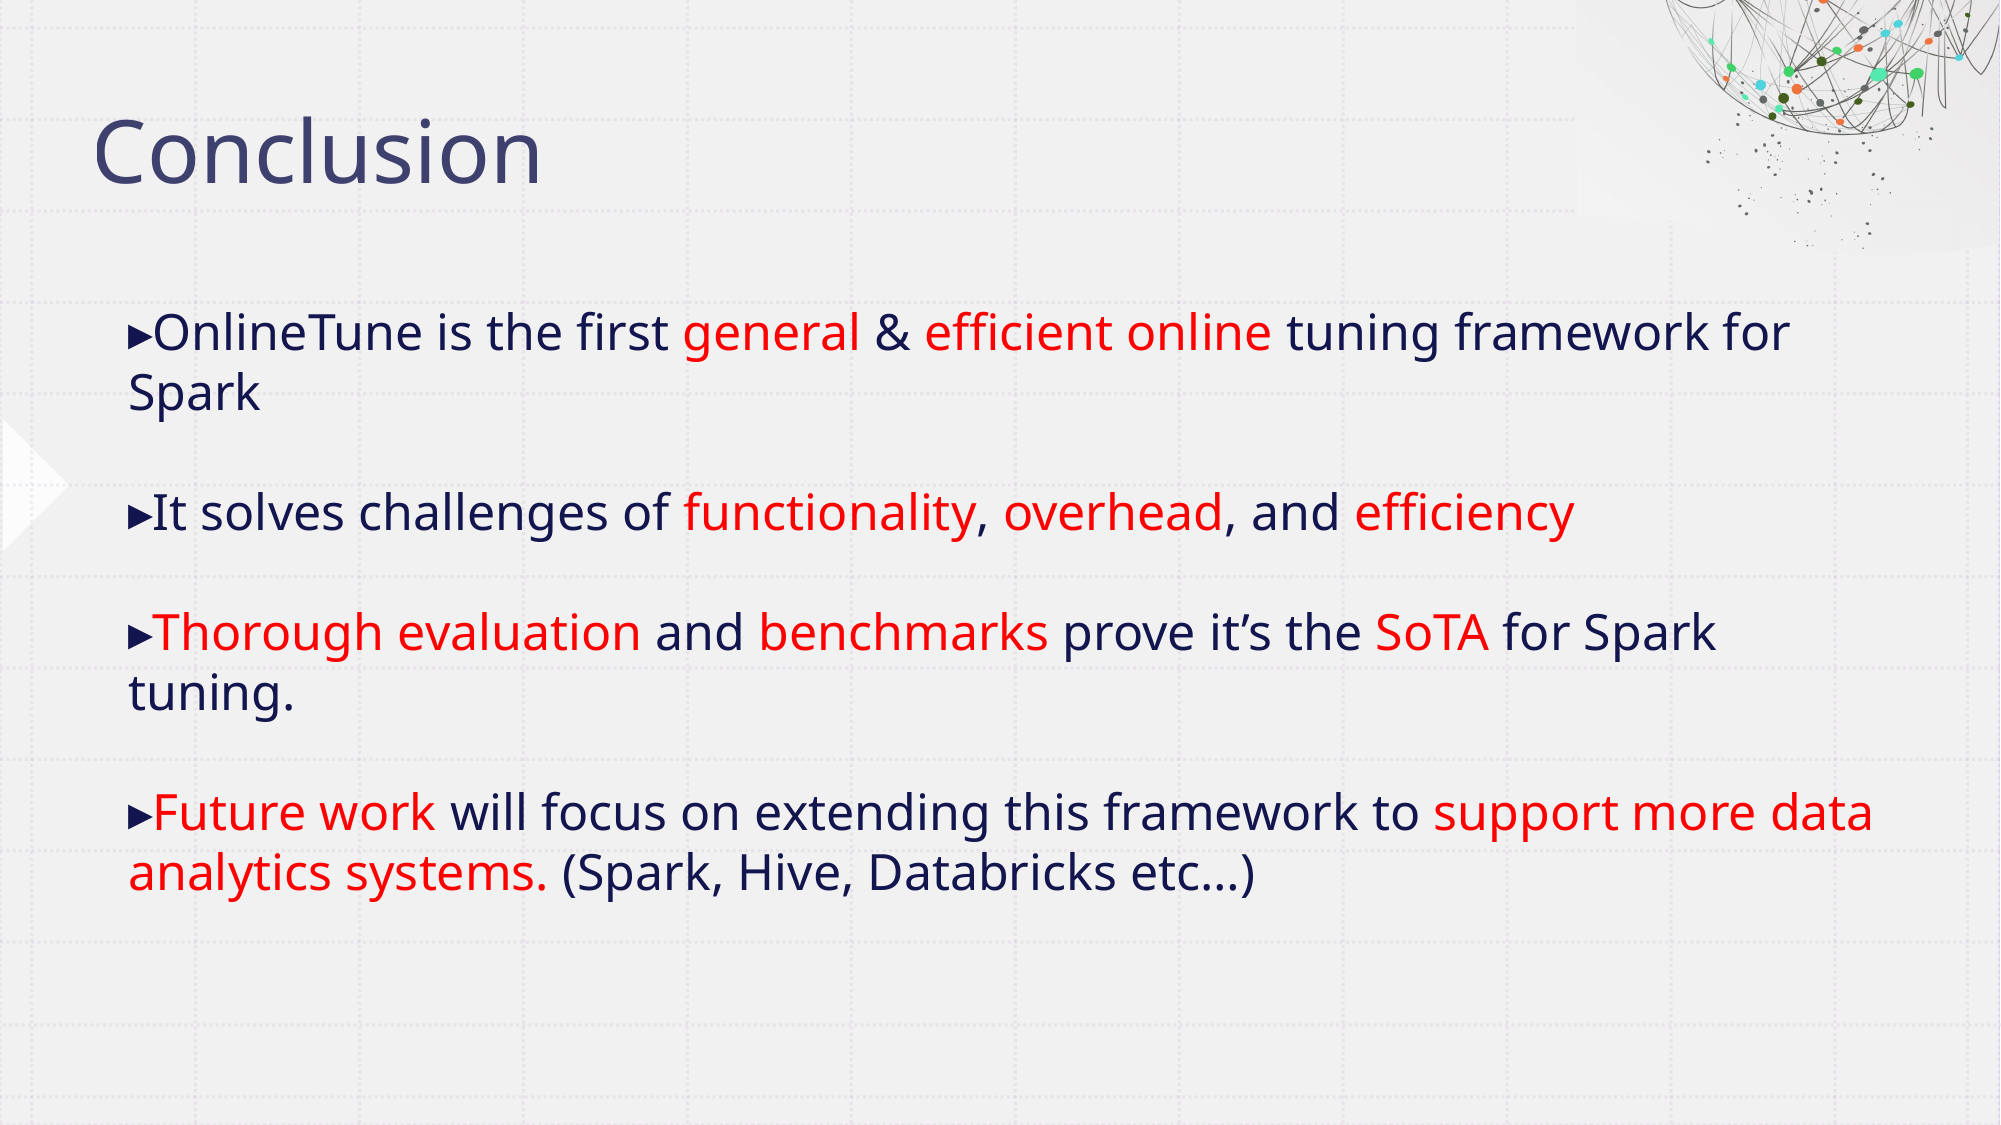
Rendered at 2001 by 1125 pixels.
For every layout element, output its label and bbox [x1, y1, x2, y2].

picture [1659, 0, 1916, 340]
text_box [0, 0, 2000, 1125]
